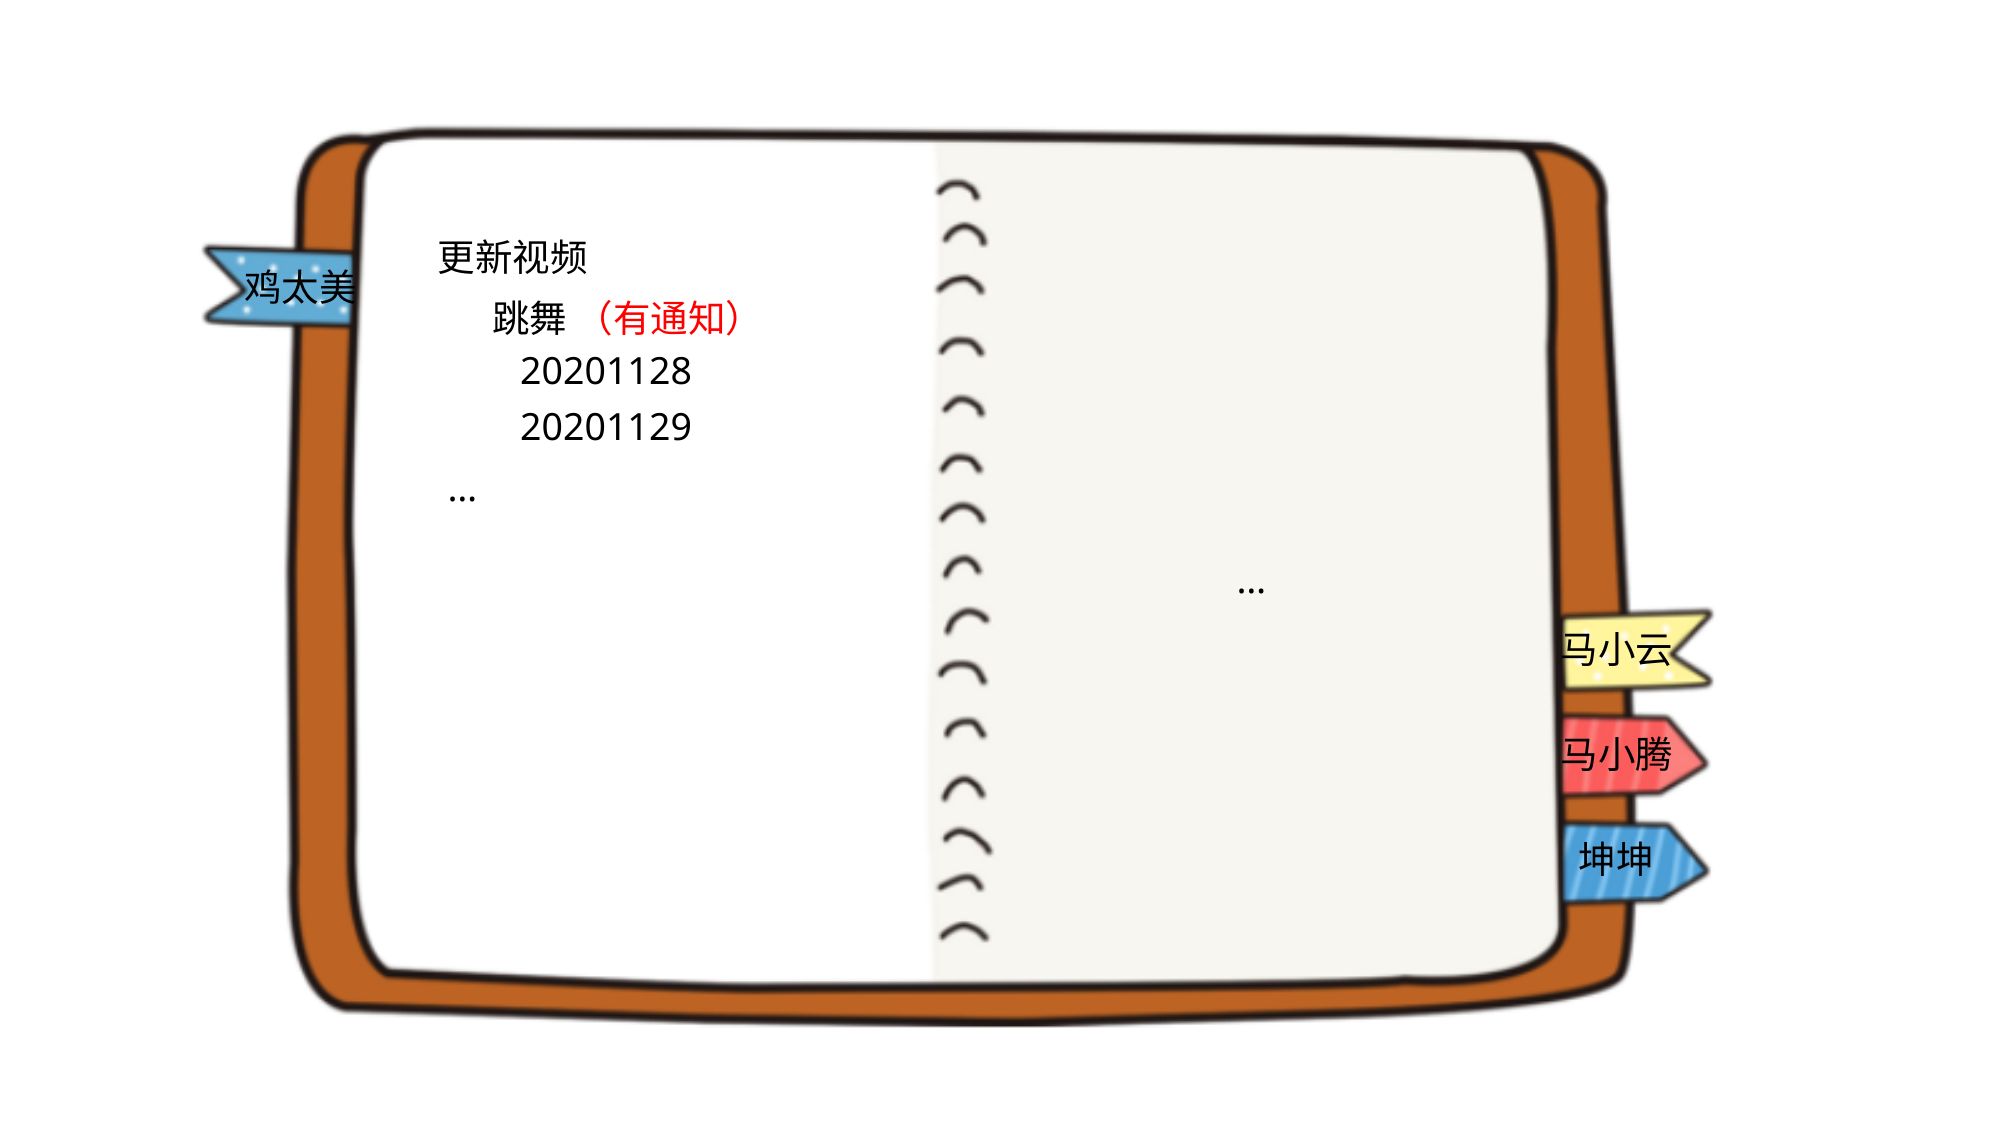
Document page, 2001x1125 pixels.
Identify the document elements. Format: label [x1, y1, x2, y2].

picture [178, 93, 1756, 1080]
